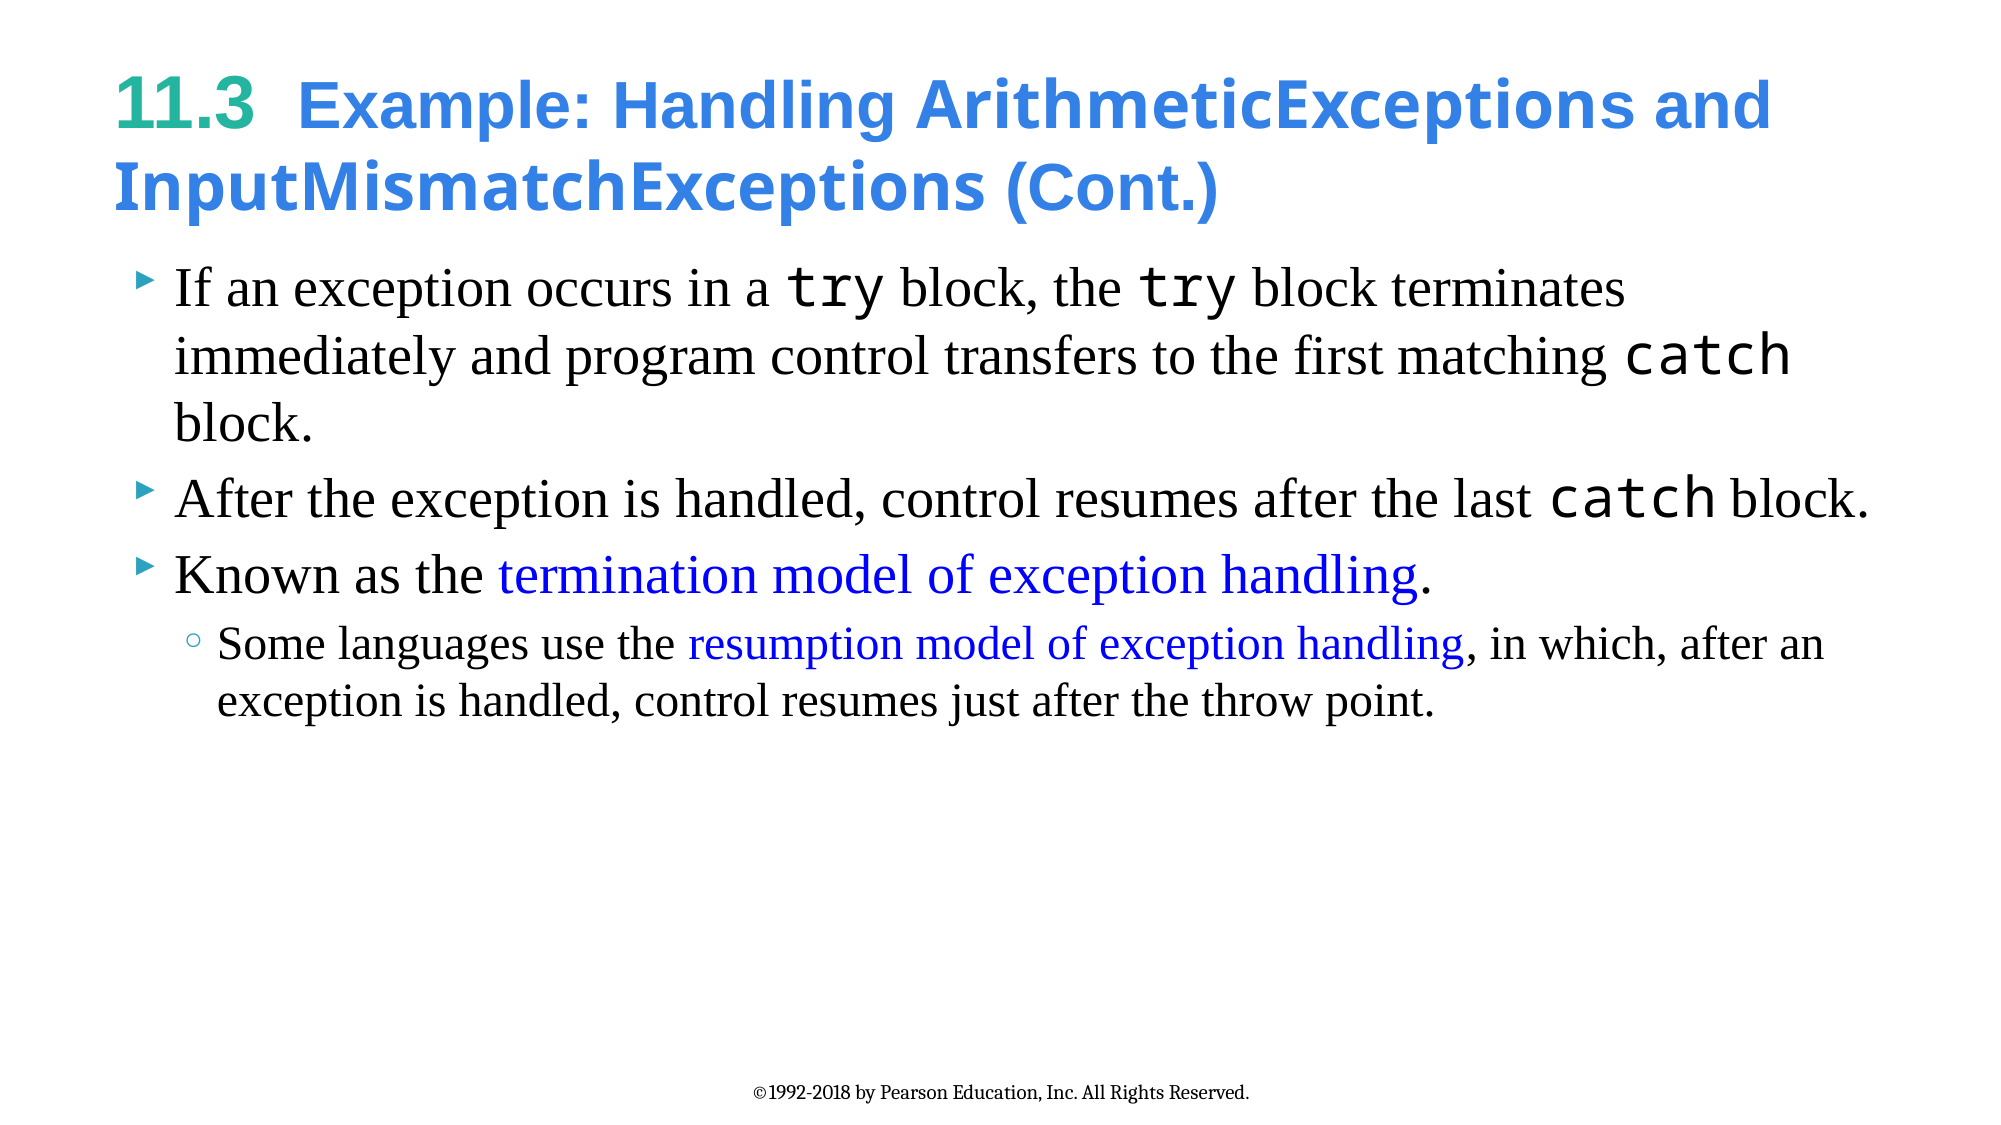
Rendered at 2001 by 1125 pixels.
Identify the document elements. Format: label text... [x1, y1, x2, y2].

title 11.3 Example: Handling ArithmeticExceptions and InputMismatchExceptions (Cont.) [99, 45, 1900, 233]
list If an exception occurs in a try block, the try block terminates immediately and program control transfers to the first matching catch block. After the exception is handled, control resumes after the last catch block. Known as the termination model of exception handling. Some languages use the resumption model of exception handling, in which, after an exception is handled, control resumes just after the throw point. [99, 242, 1900, 986]
footer ©1992-2018 by Pearson Education, Inc. All Rights Reserved. [736, 1051, 1892, 1112]
